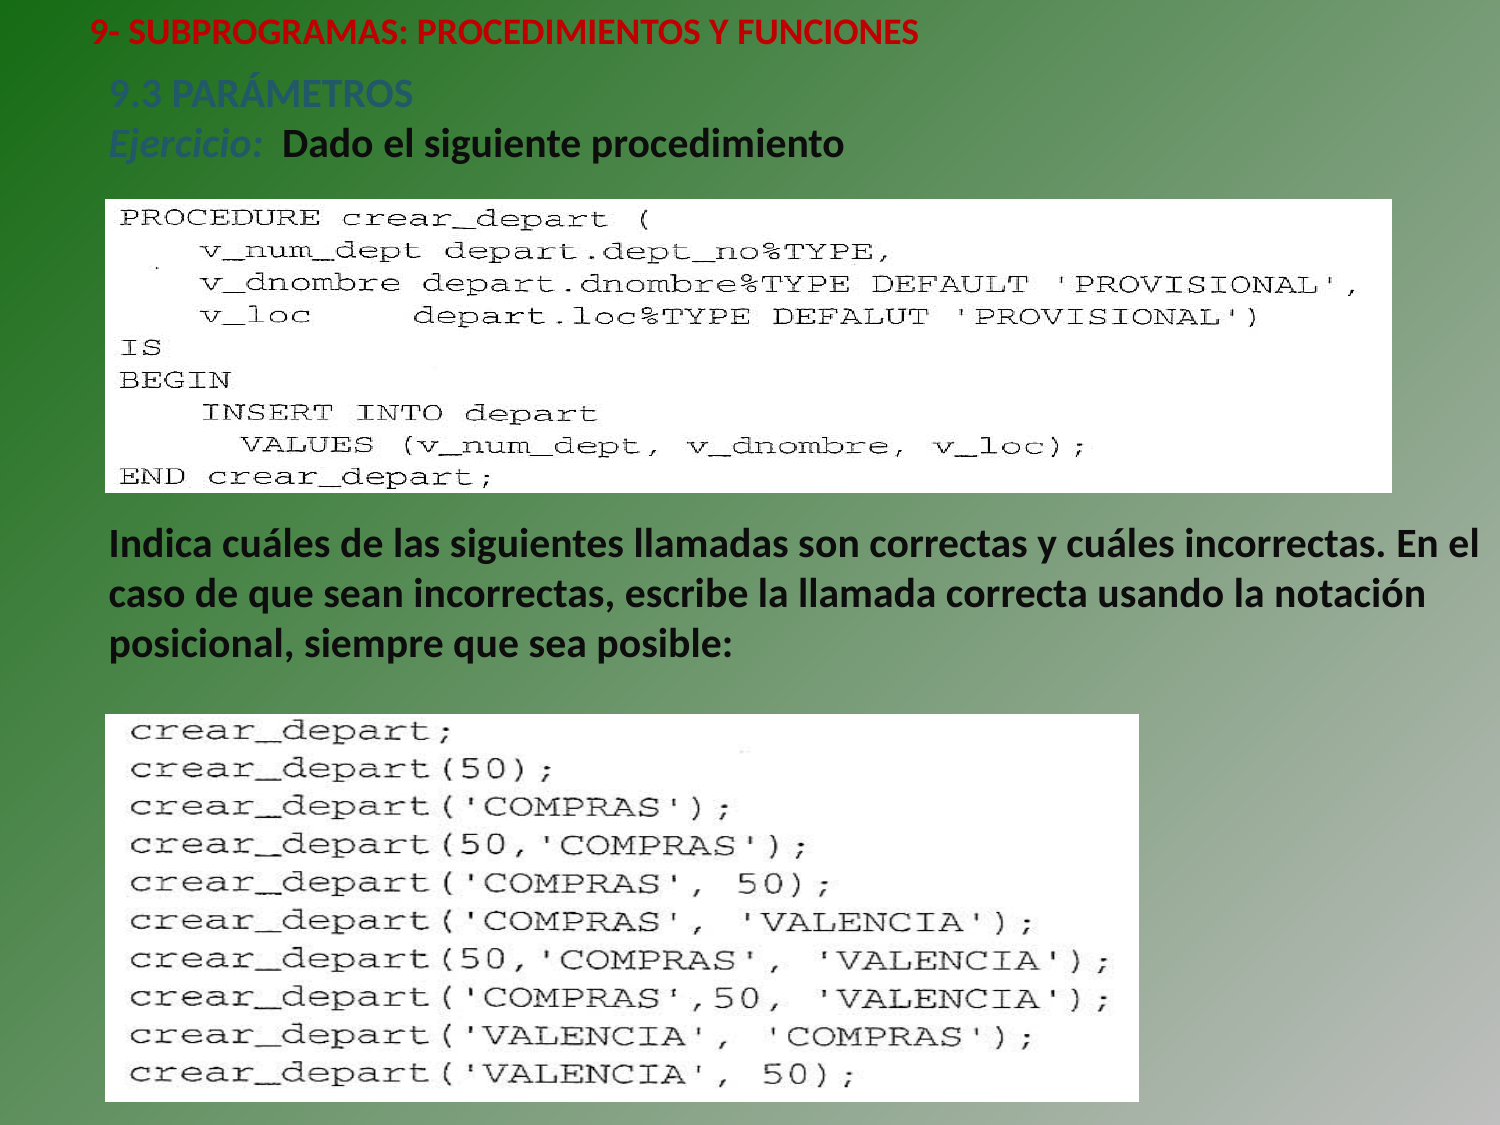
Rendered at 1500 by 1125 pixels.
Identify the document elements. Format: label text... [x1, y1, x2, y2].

picture [105, 714, 1139, 1102]
picture [105, 198, 1392, 493]
text_box 9.3 PARÁMETROS Ejercicio: Dado el siguiente procedimiento Indica cuáles de las siguientes llamadas son correctas y cuáles incorrectas. En el caso de que sean incorrectas, escribe la llamada correcta usando la notación posicional, siempre que sea posible: [93, 58, 1500, 674]
text_box 9- SUBPROGRAMAS: PROCEDIMIENTOS Y FUNCIONES [74, 0, 935, 60]
